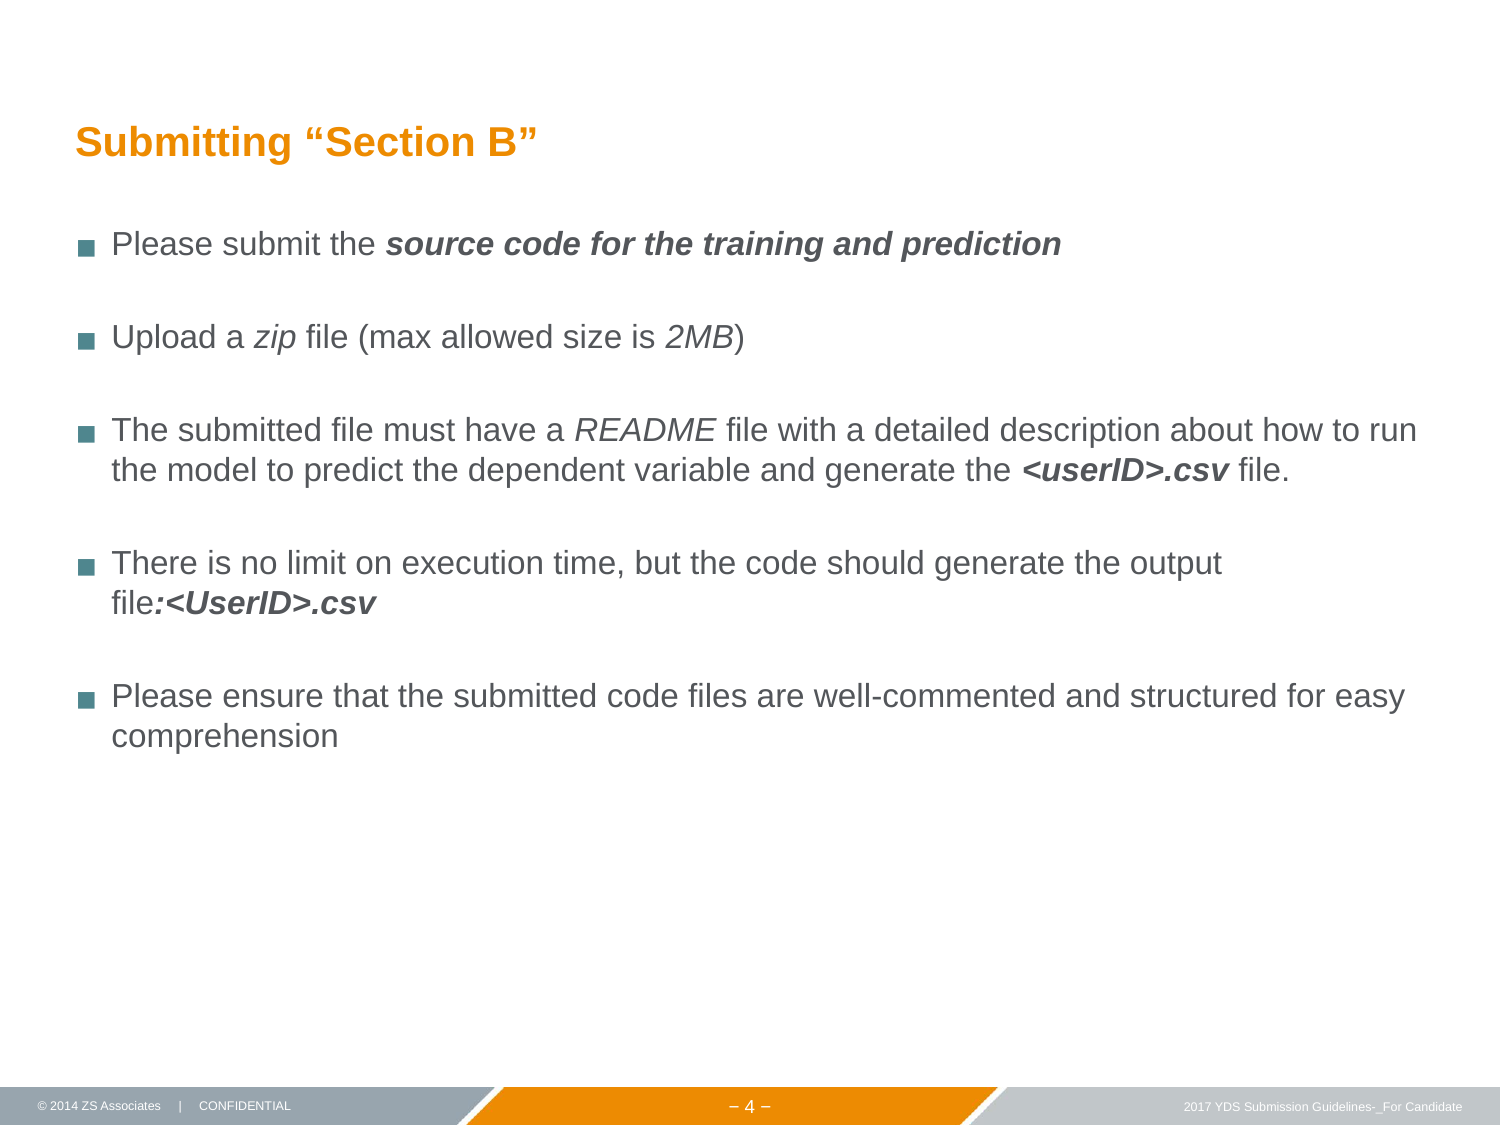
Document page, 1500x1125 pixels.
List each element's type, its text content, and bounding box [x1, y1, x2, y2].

list Please submit the source code for the training and prediction Upload a zip file (max allowed size is 2MB) The submitted file must have a README file with a detailed description about how to run the model to predict the dependent variable and generate the <userID>.csv file. There is no limit on execution time, but the code should generate the output file:<UserID>.csv Please ensure that the submitted code files are well-commented and structured for easy comprehension [75, 221, 1425, 1013]
picture [0, 1087, 1500, 1125]
title Submitting “Section B” [75, 113, 1426, 165]
